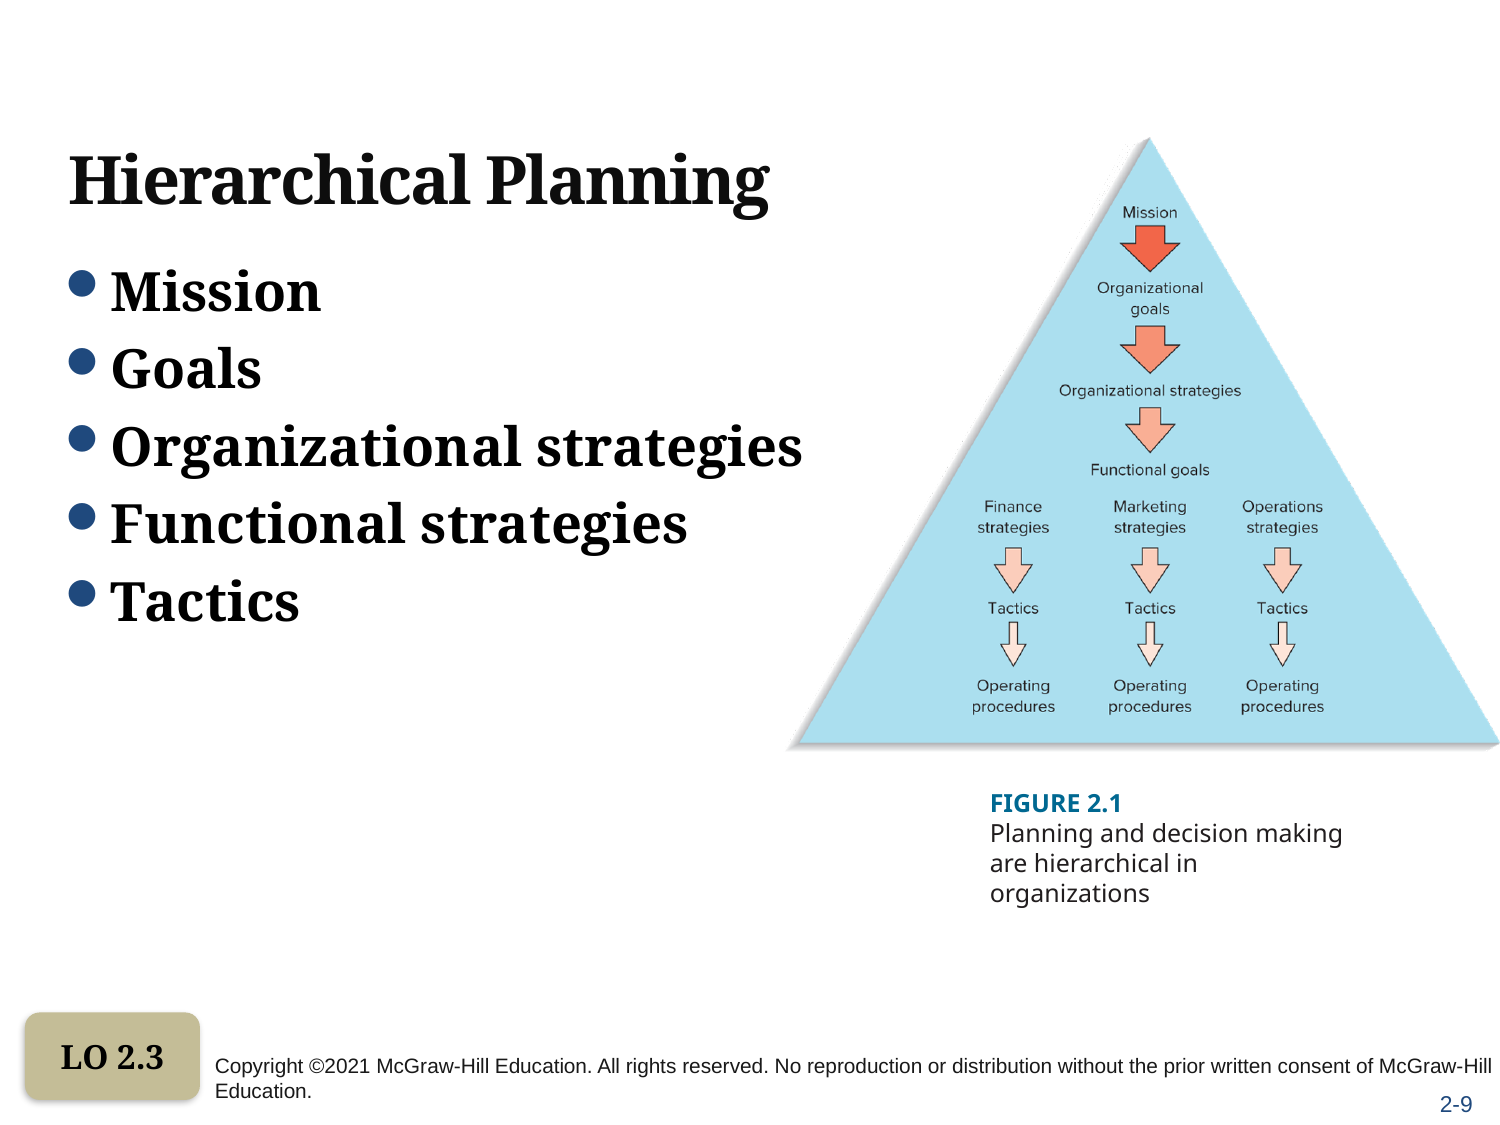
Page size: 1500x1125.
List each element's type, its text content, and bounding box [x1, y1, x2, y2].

title Hierarchical Planning [53, 24, 1404, 225]
picture [783, 137, 1500, 752]
text_box 2-9 [1425, 1082, 1500, 1125]
text_box FIGURE 2.1 Planning and decision making are hierarchical in organizations [974, 780, 1365, 915]
list Mission Goals Organizational strategies Functional strategies Tactics [50, 249, 1400, 1000]
text_box LO 2.3 [21, 1009, 204, 1104]
footer Copyright ©2021 McGraw-Hill Education. All rights reserved. No reproduction or distribution without the prior written consent of McGraw-Hill Education. [200, 1050, 1500, 1106]
